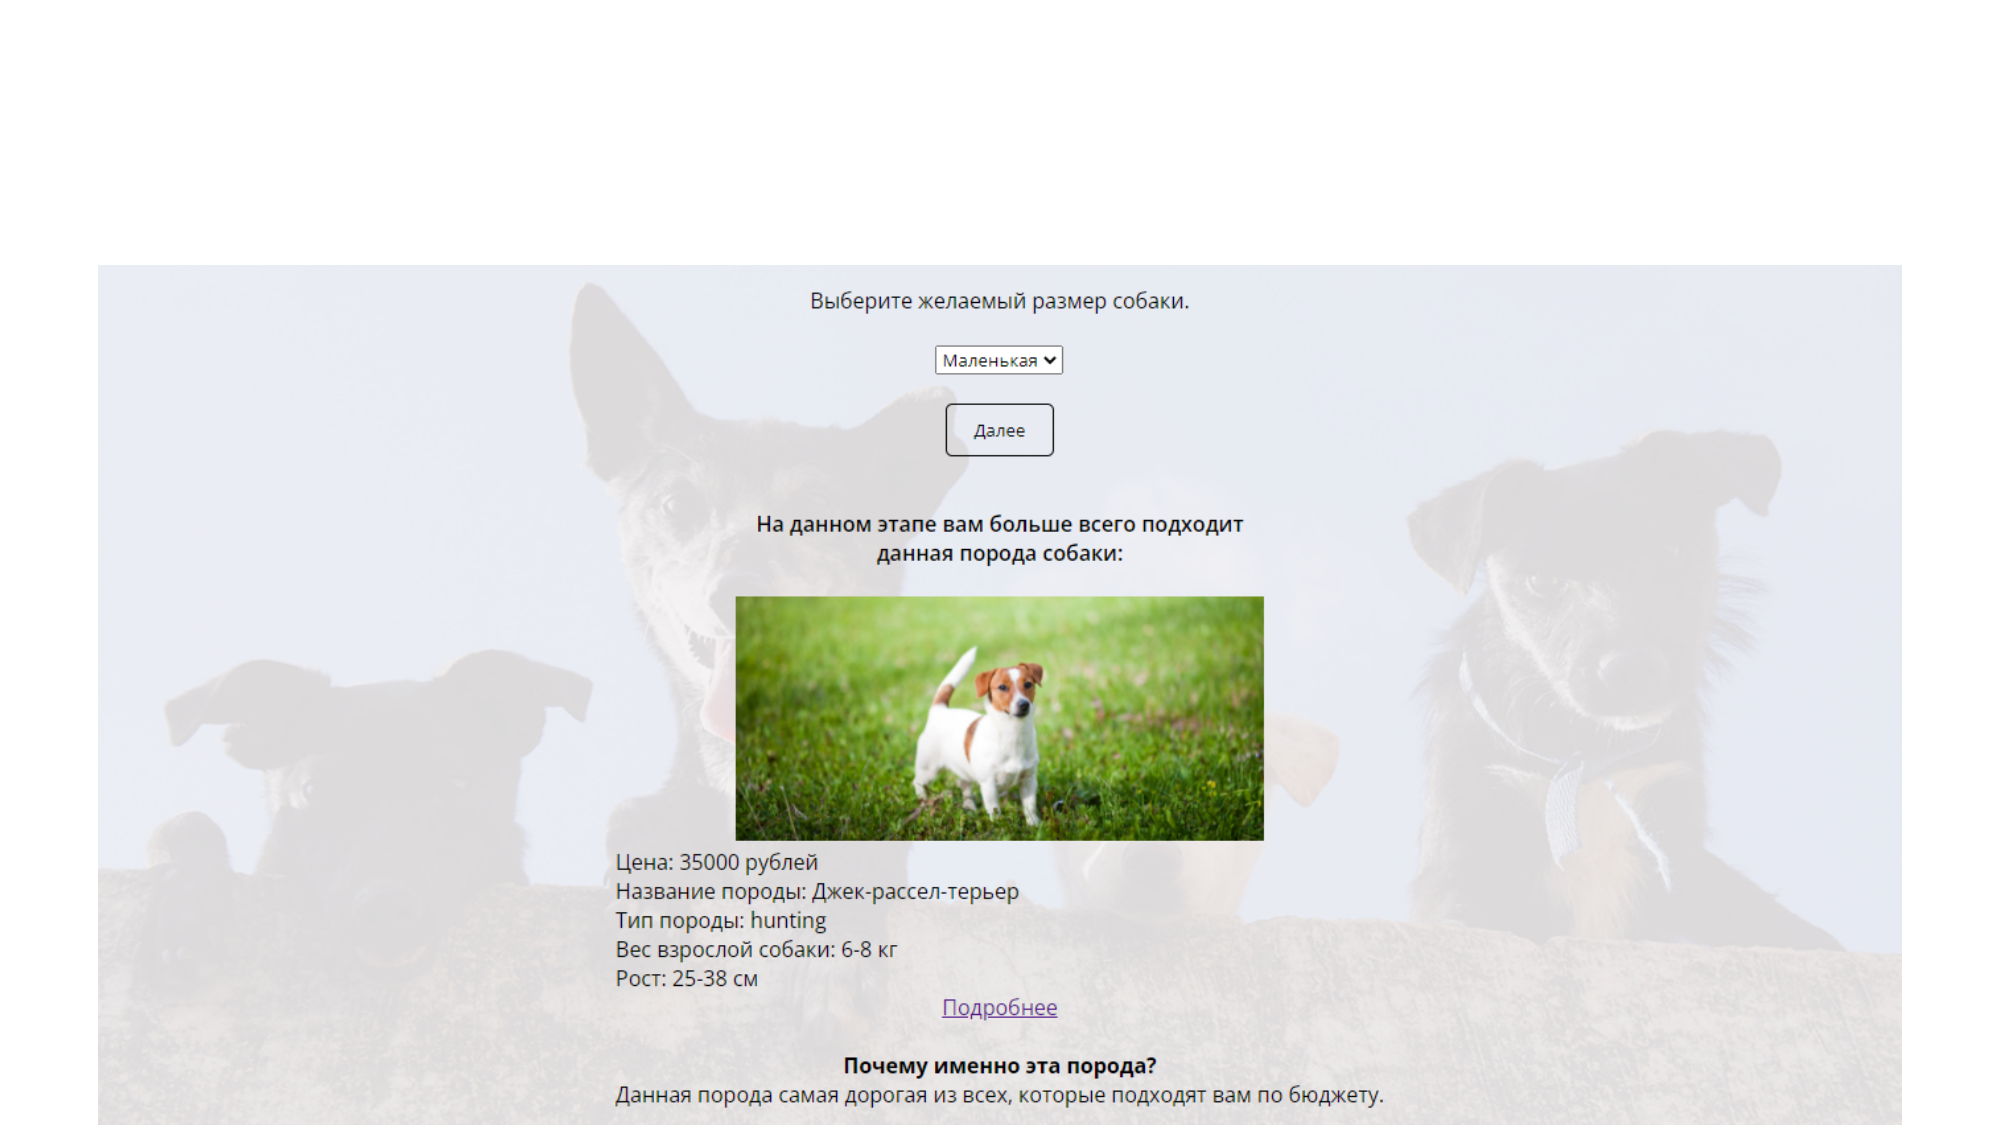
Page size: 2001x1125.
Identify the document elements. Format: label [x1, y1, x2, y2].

picture [98, 265, 1902, 1125]
